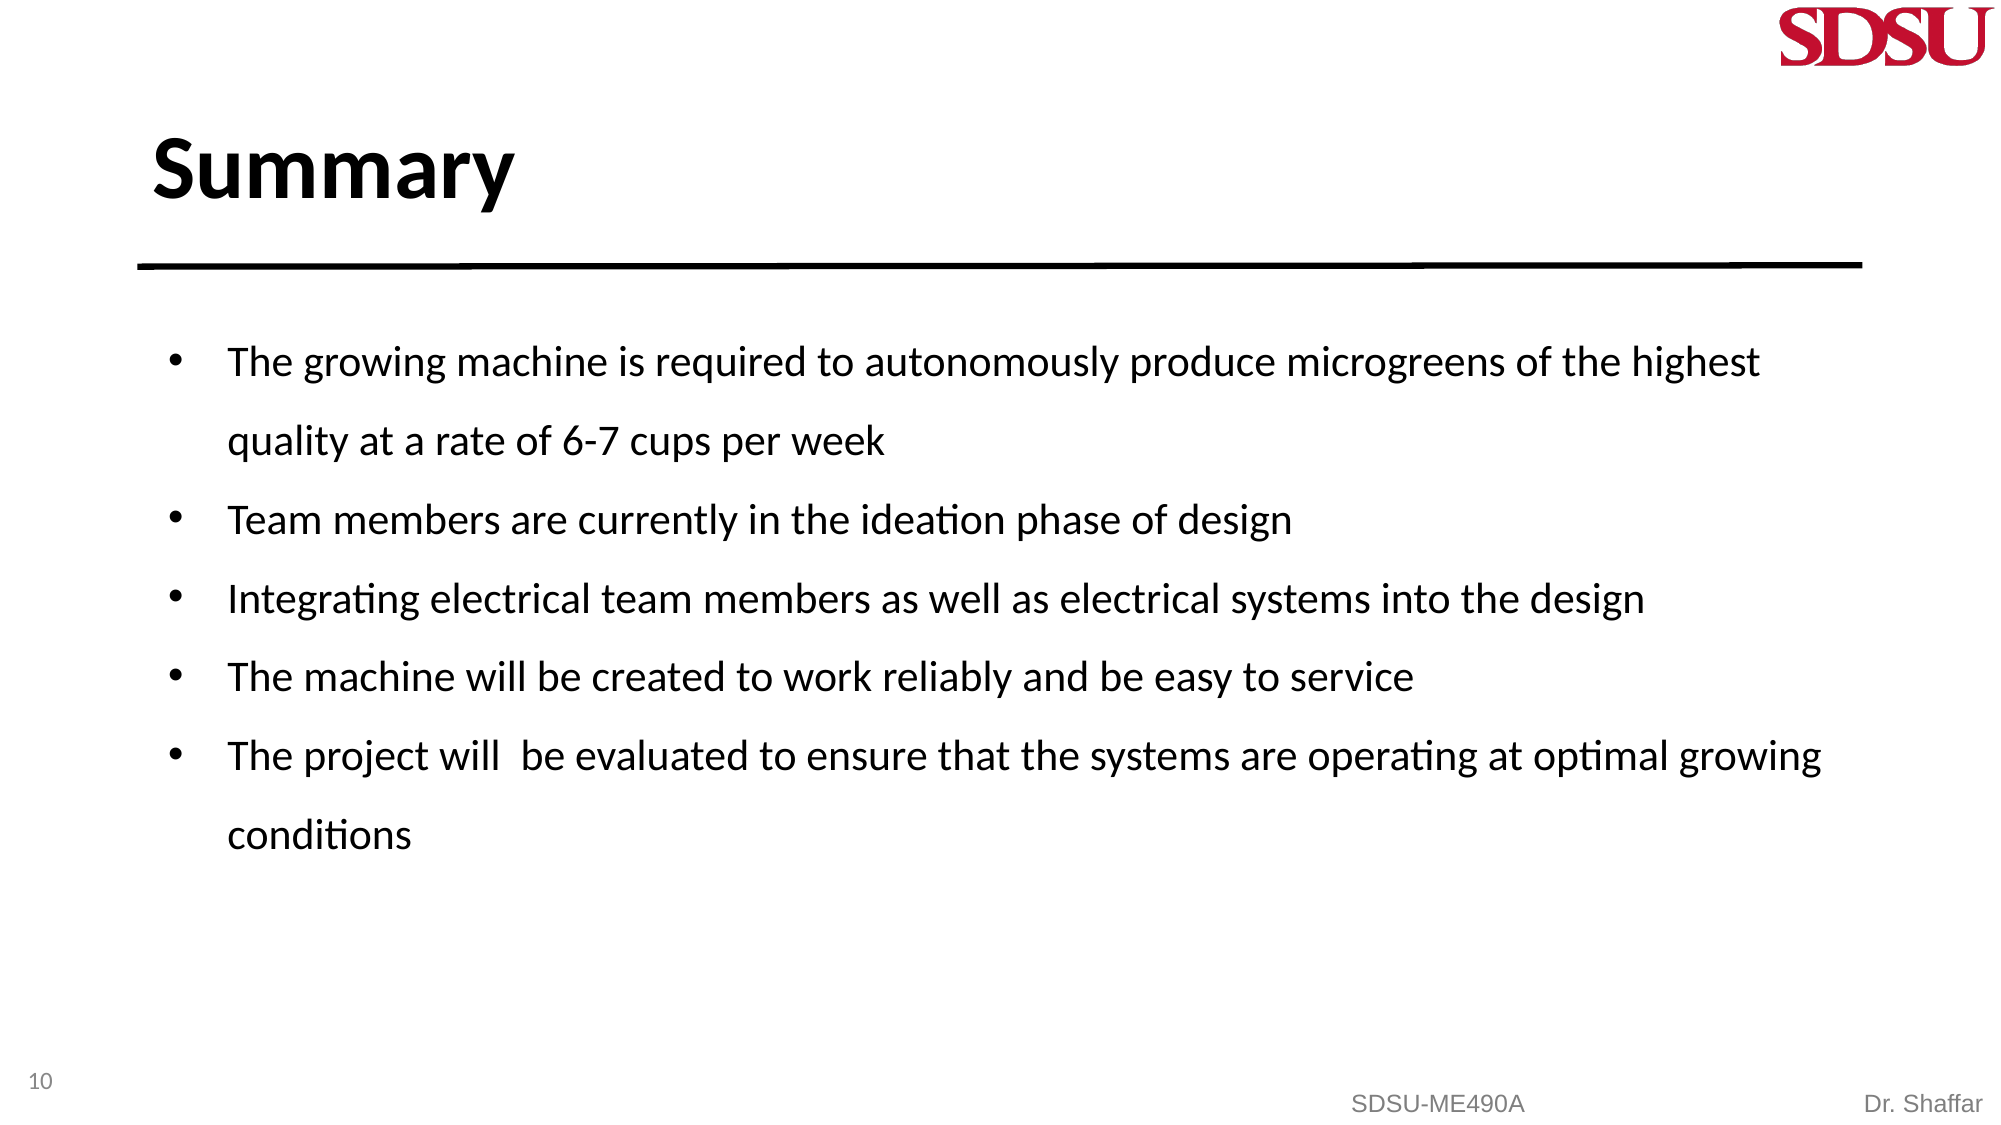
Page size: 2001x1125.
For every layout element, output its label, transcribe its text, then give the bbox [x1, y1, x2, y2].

title Summary [137, 59, 1863, 278]
list The growing machine is required to autonomously produce microgreens of the highest quality at a rate of 6-7 cups per week Team members are currently in the ideation phase of design Integrating electrical team members as well as electrical systems into the design The machine will be created to work reliably and be easy to service The project will be evaluated to ensure that the systems are operating at optimal growing conditions [137, 299, 1863, 1014]
picture [1772, 0, 1998, 72]
